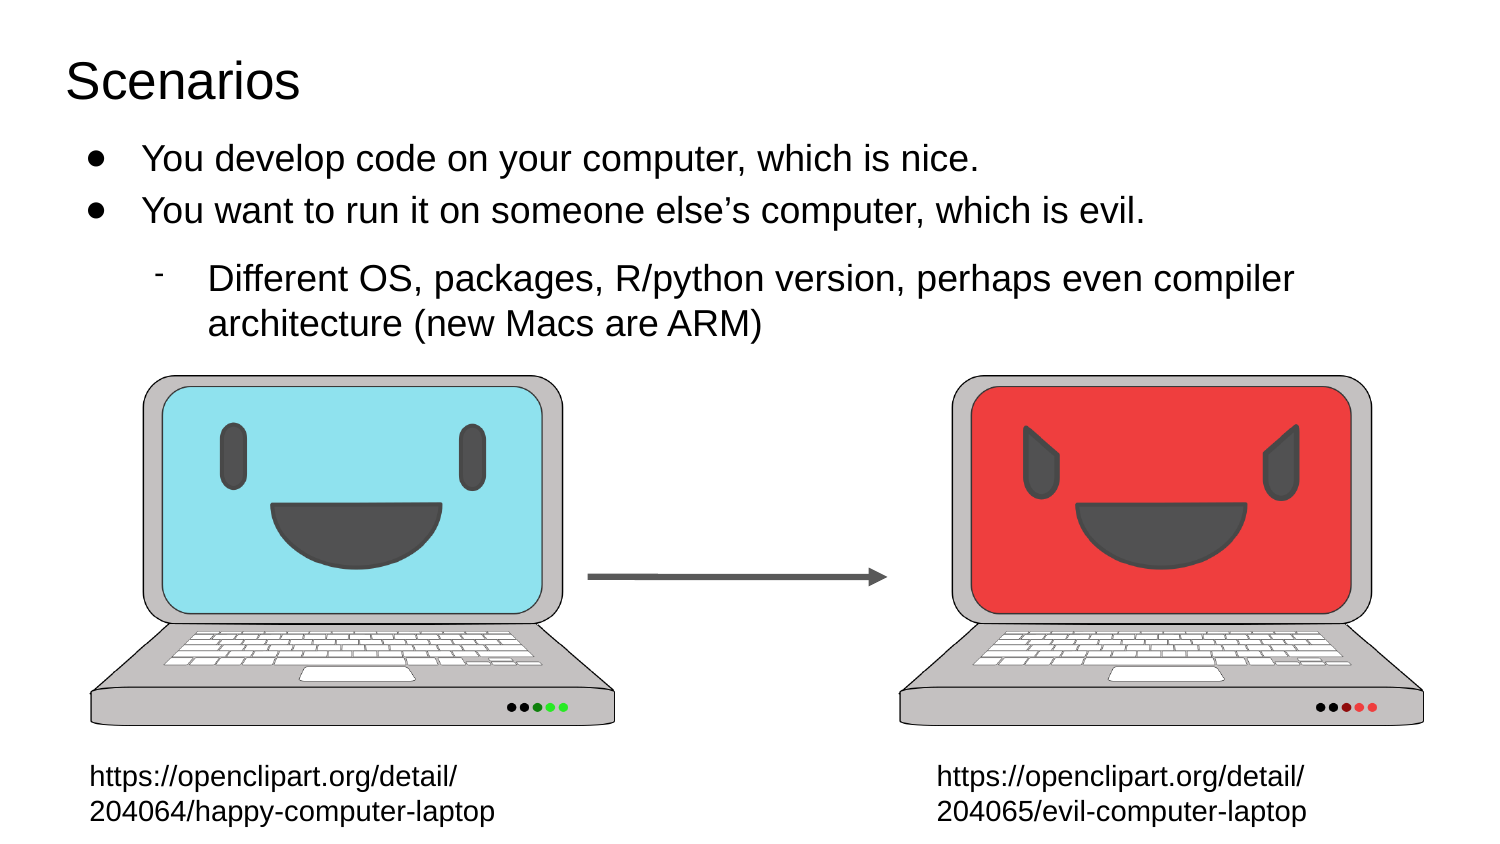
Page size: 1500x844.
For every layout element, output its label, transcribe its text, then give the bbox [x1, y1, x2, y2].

picture [89, 375, 615, 726]
text_box https://openclipart.org/detail/204064/happy-computer-laptop [74, 742, 567, 843]
picture [898, 375, 1425, 726]
text_box You develop code on your computer, which is nice. You want to run it on someone else’s computer, which is evil. Different OS, packages, R/python version, perhaps even compiler architecture (new Macs are ARM) [51, 112, 1449, 673]
text_box Scenarios [51, 31, 1449, 112]
text_box https://openclipart.org/detail/204065/evil-computer-laptop [921, 742, 1414, 843]
